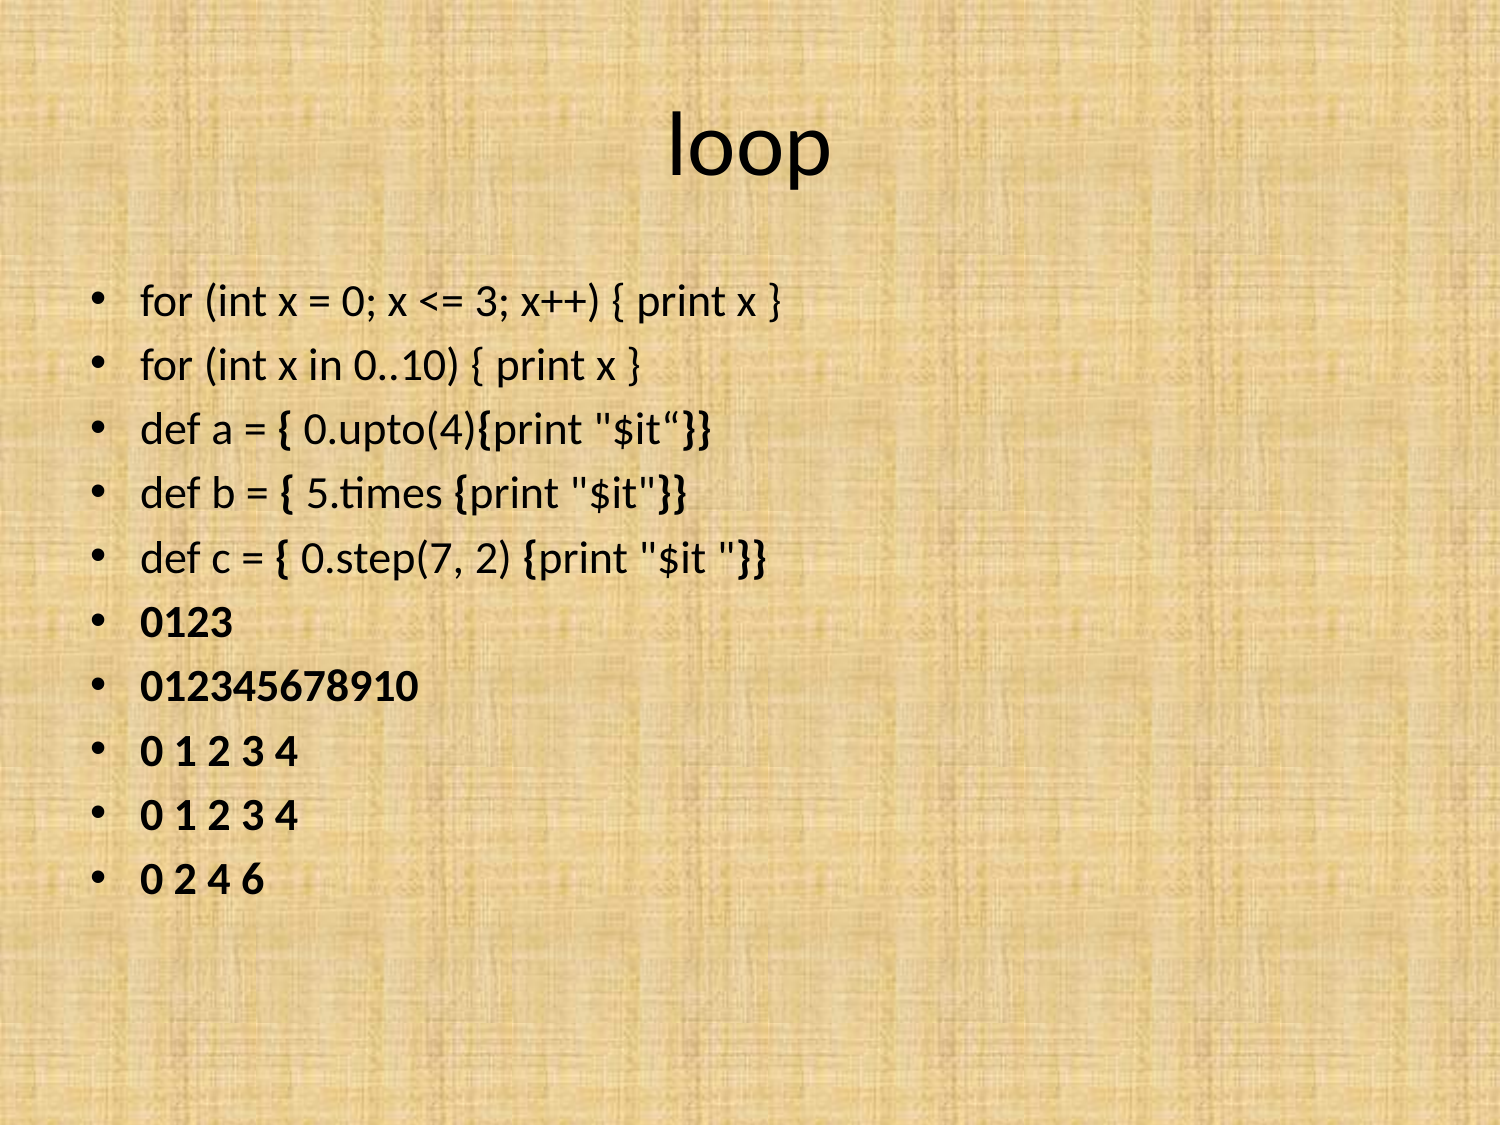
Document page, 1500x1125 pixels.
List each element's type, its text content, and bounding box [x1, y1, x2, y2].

list for (int x = 0; x <= 3; x++) { print x } for (int x in 0..10) { print x } def a = { 0.upto(4){print "$it“}} def b = { 5.times {print "$it"}} def c = { 0.step(7, 2) {print "$it "}} 0123 012345678910 0 1 2 3 4 0 1 2 3 4 0 2 4 6 [75, 262, 1199, 976]
picture [0, 0, 1500, 1125]
title loop [75, 45, 1425, 233]
